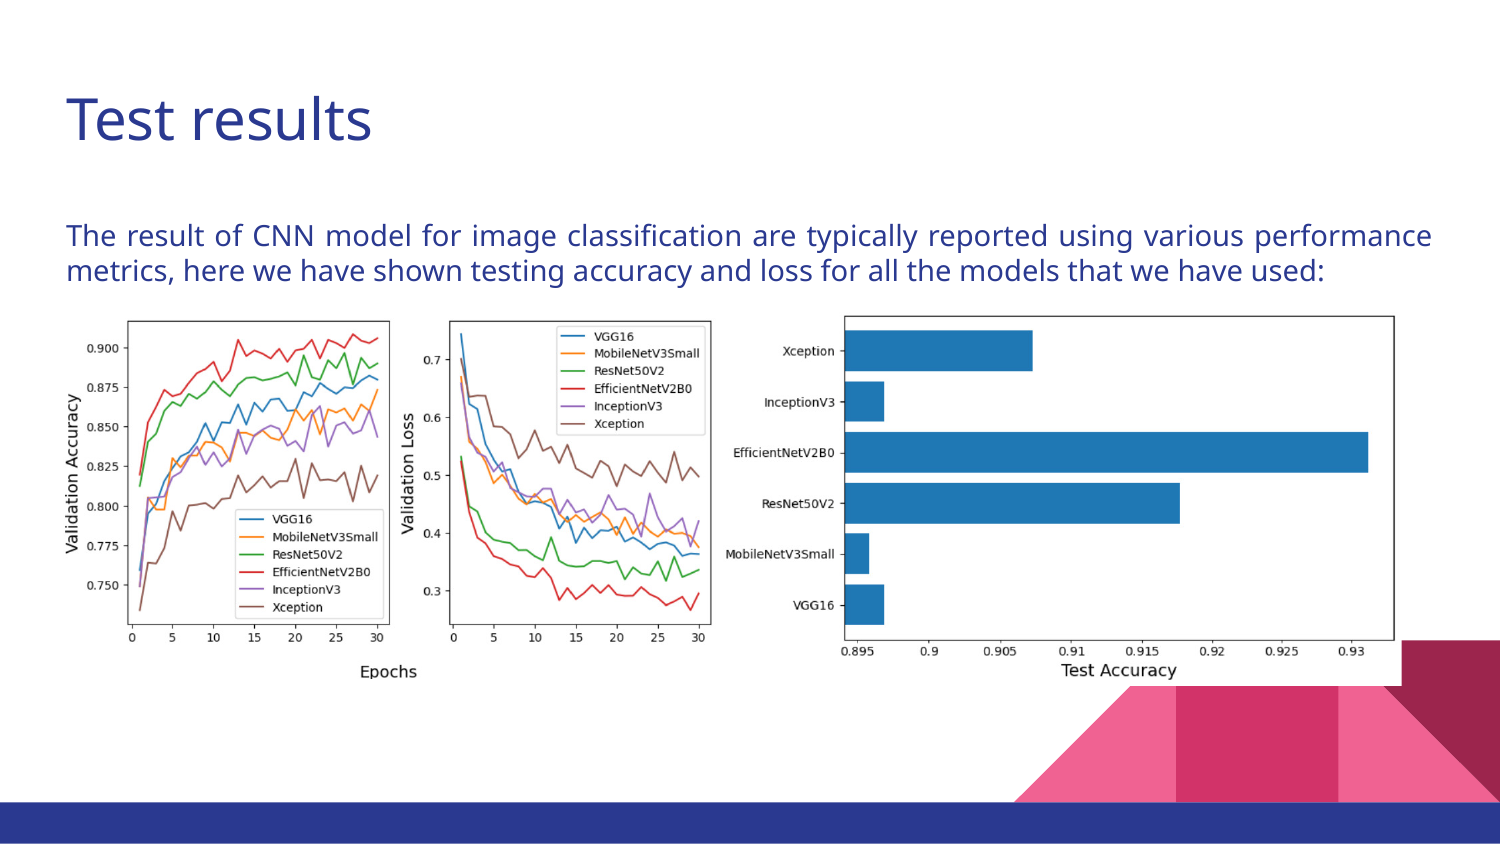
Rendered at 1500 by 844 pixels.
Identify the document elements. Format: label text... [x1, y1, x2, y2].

list The result of CNN model for image classification are typically reported using various performance metrics, here we have shown testing accuracy and loss for all the models that we have used: [51, 201, 1449, 750]
title Test results [51, 67, 1449, 167]
picture [57, 312, 1402, 687]
